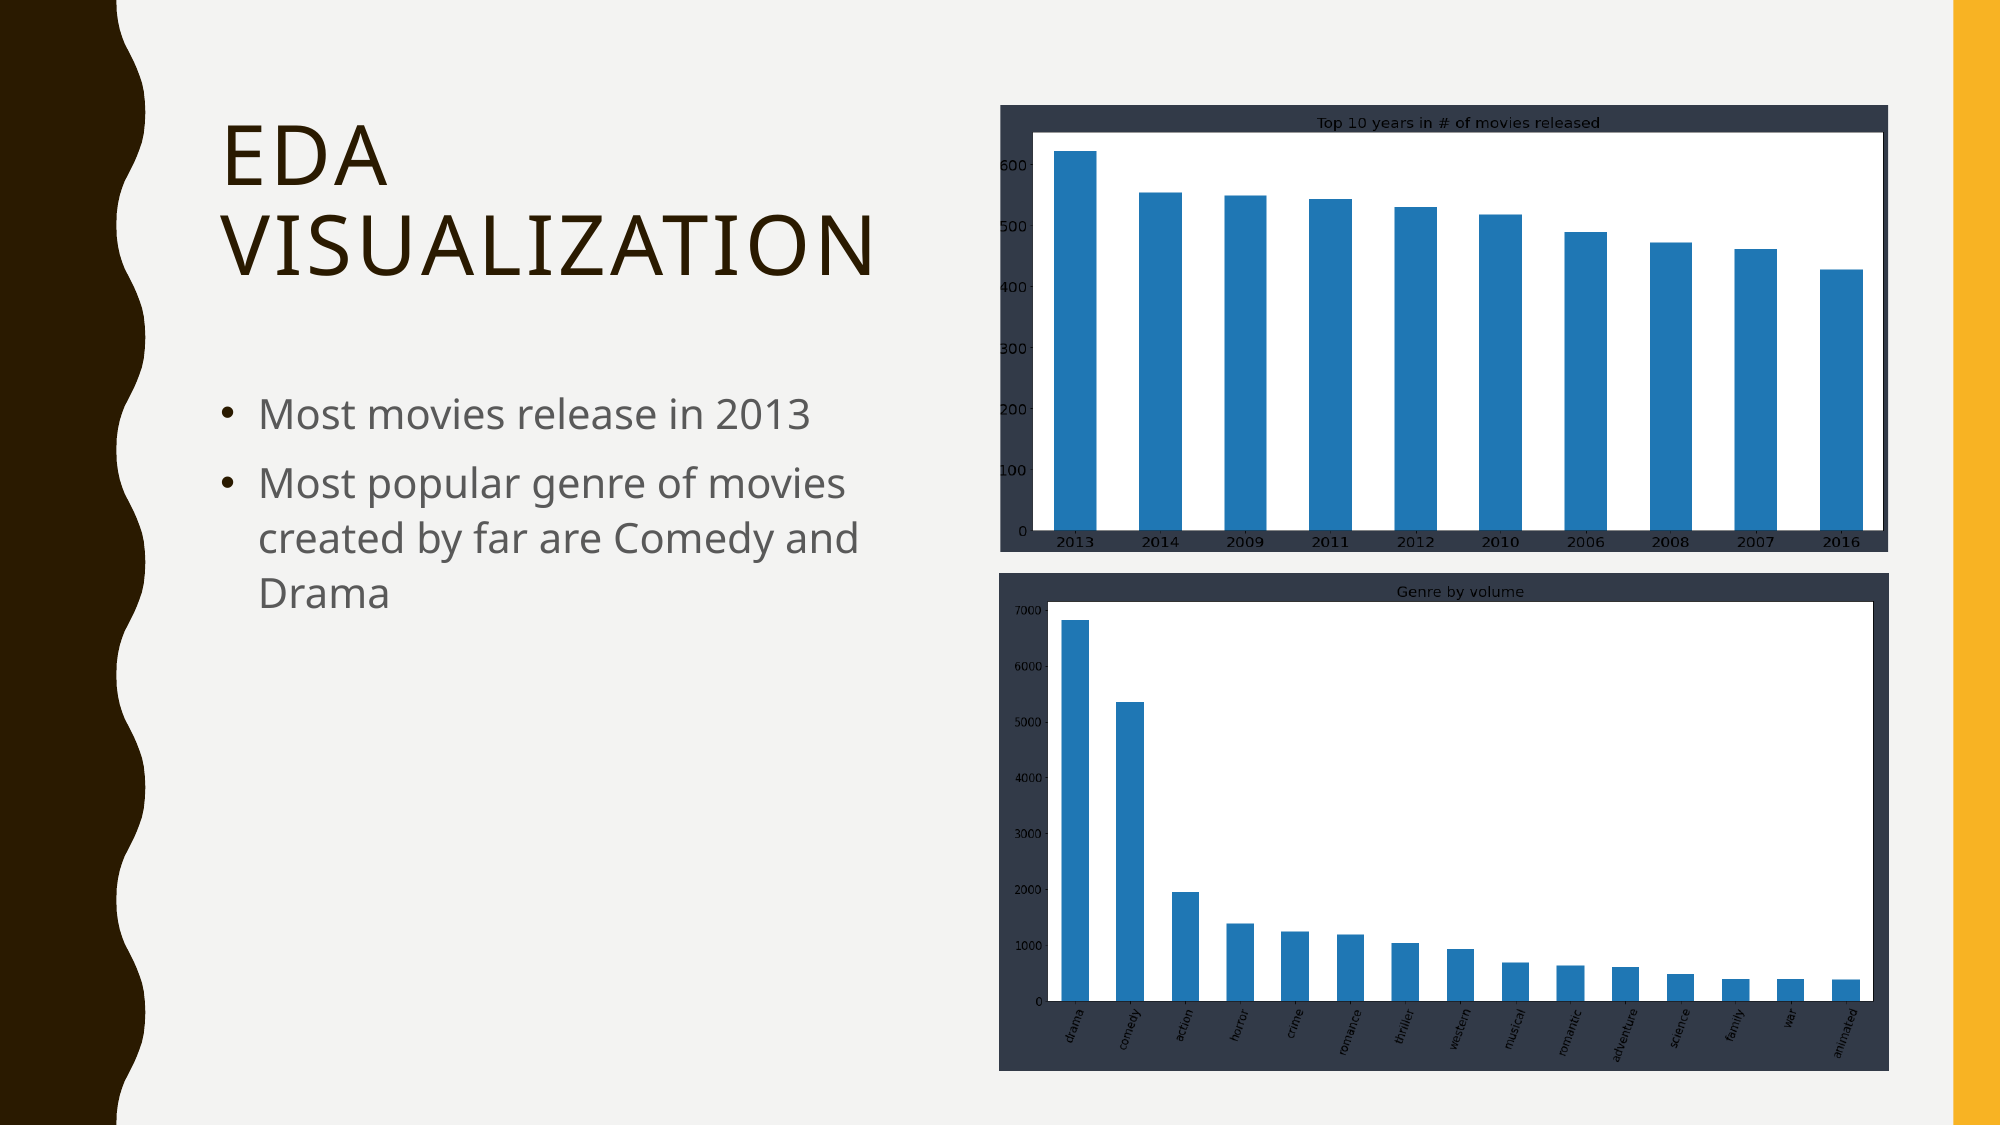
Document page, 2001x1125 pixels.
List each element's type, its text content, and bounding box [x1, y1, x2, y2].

title EDA Visualization [205, 105, 921, 323]
list Most movies release in 2013 Most popular genre of movies created by far are Comedy and Drama [205, 375, 922, 965]
picture [999, 573, 1889, 1071]
picture [1000, 105, 1889, 552]
